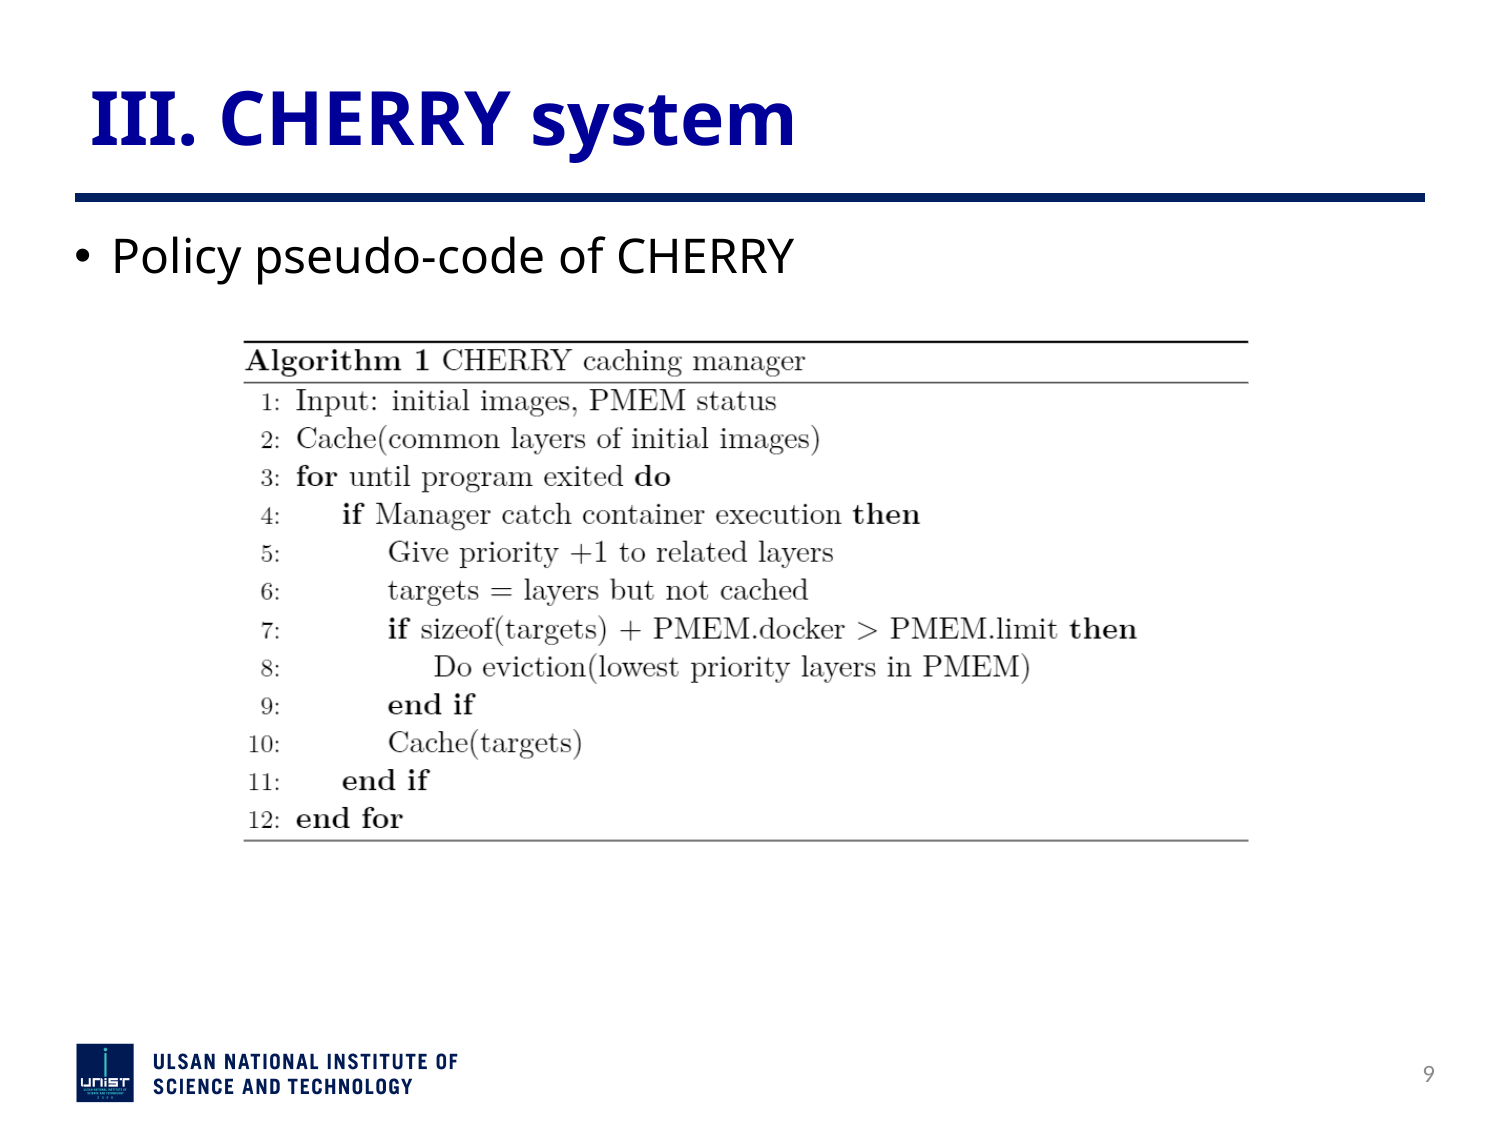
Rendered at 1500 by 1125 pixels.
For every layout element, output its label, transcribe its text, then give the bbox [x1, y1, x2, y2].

title III. CHERRY system [75, 44, 1500, 198]
list Policy pseudo-code of CHERRY [59, 224, 1450, 299]
picture [230, 325, 1270, 868]
picture [75, 1042, 458, 1103]
